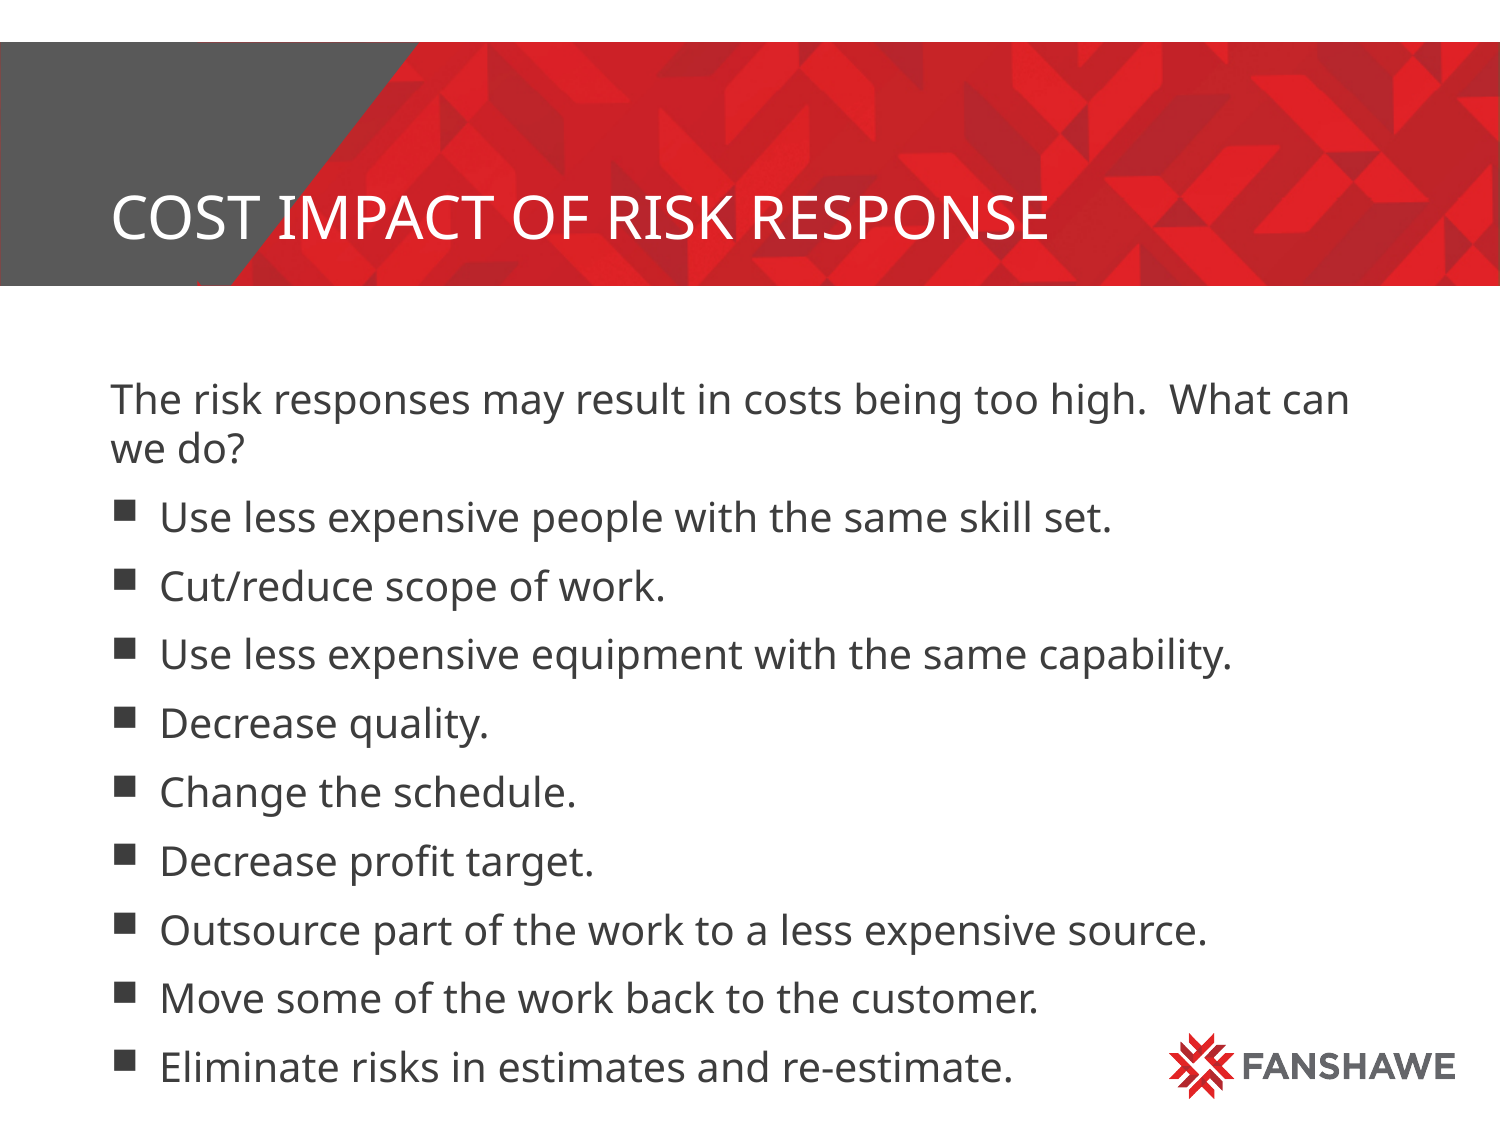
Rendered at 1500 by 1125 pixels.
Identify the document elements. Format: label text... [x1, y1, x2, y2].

title Cost impact of risk response [95, 81, 1406, 260]
picture [1406, 1033, 1455, 1099]
list The risk responses may result in costs being too high. What can we do? Use less expensive people with the same skill set. Cut/reduce scope of work. Use less expensive equipment with the same capability. Decrease quality. Change the schedule. Decrease profit target. Outsource part of the work to a less expensive source. Move some of the work back to the customer. Eliminate risks in estimates and re-estimate. [95, 365, 1406, 1107]
picture [232, 42, 1500, 286]
